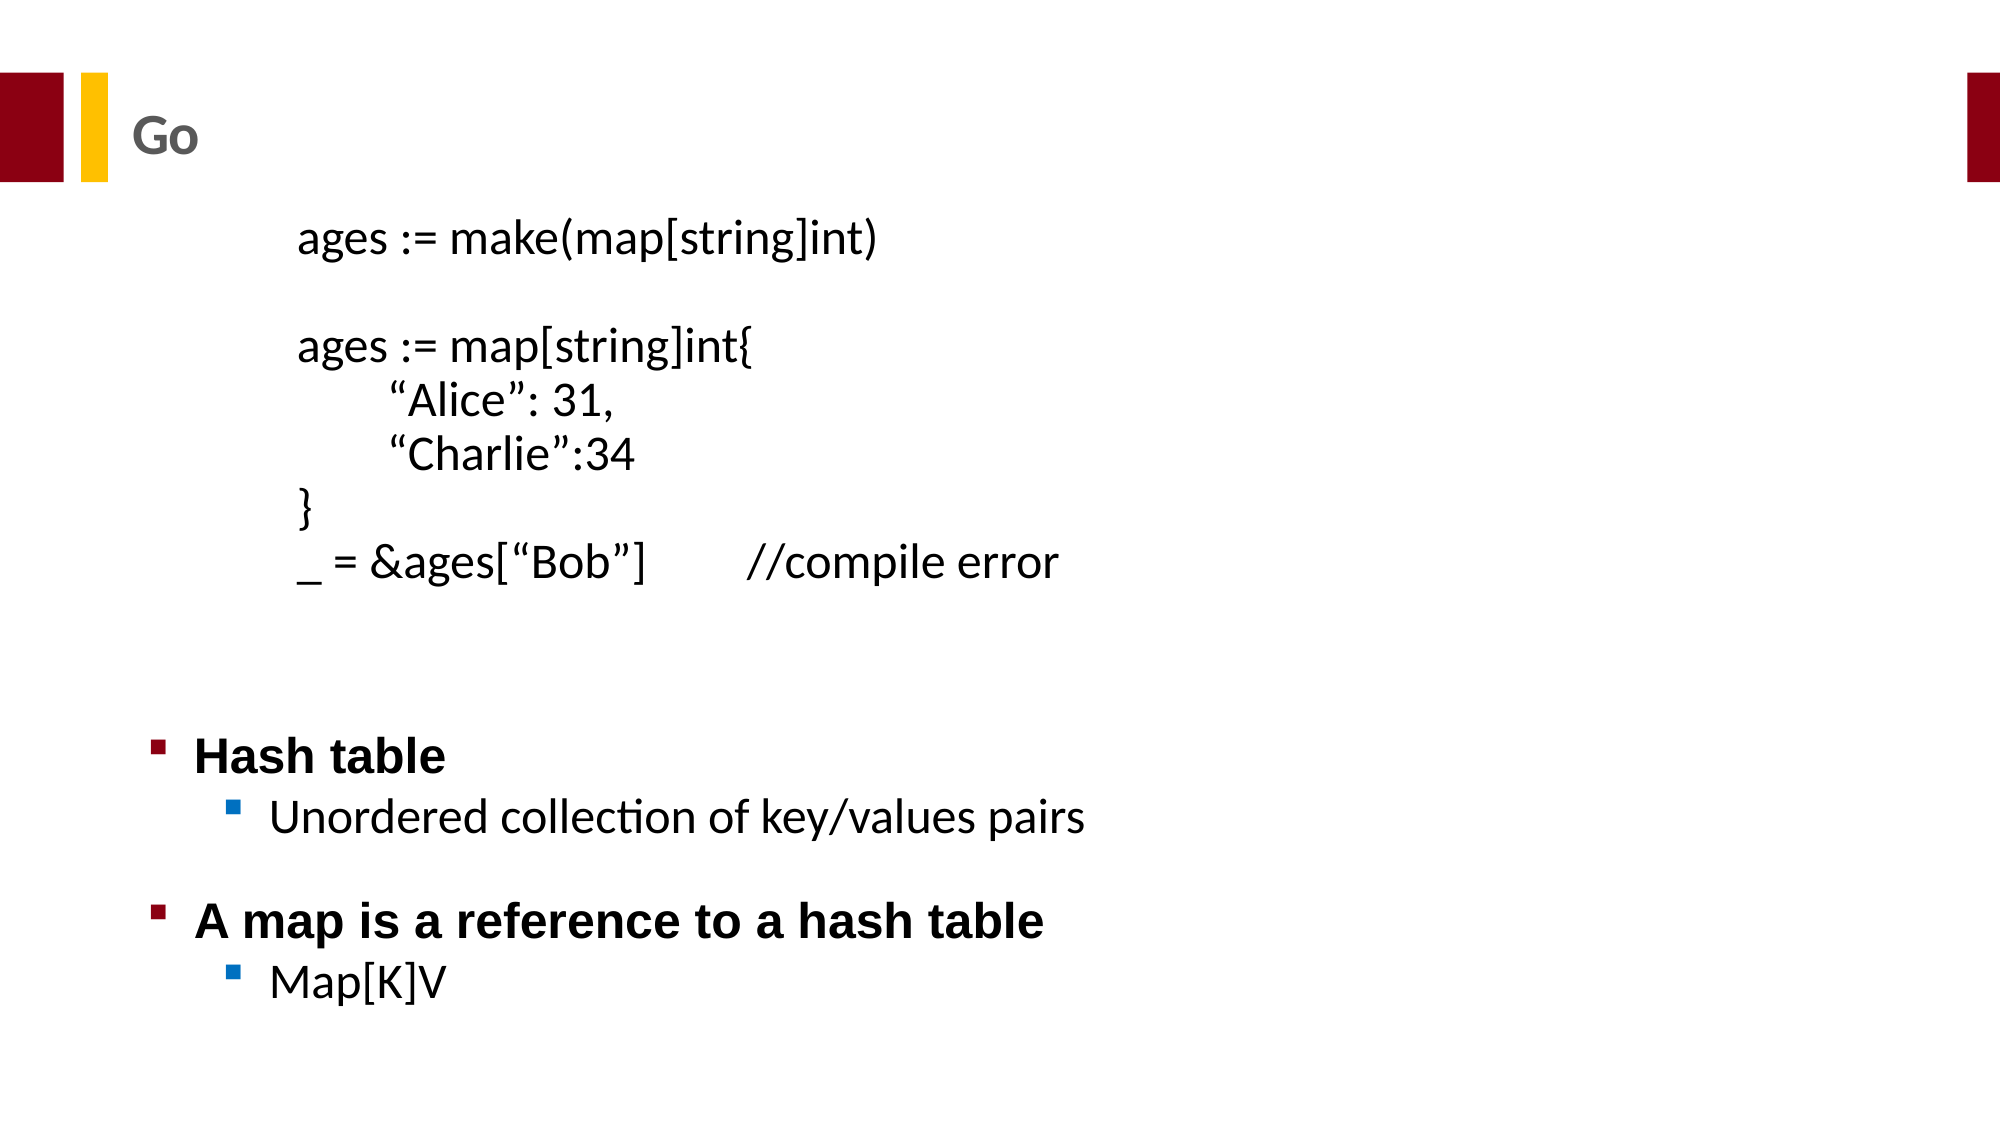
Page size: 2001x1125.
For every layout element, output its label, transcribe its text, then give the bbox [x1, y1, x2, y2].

text_box [80, 71, 109, 183]
text_box [0, 71, 65, 183]
text_box ages := make(map[string]int) ages := map[string]int{ “Alice”: 31, “Charlie”:34 } _ = &ages[“Bob”] //compile error Hash table Unordered collection of key/values pairs A map is a reference to a hash table Map[K]V [132, 203, 1926, 1062]
text_box Go [132, 95, 1944, 167]
text_box [1966, 71, 2000, 183]
